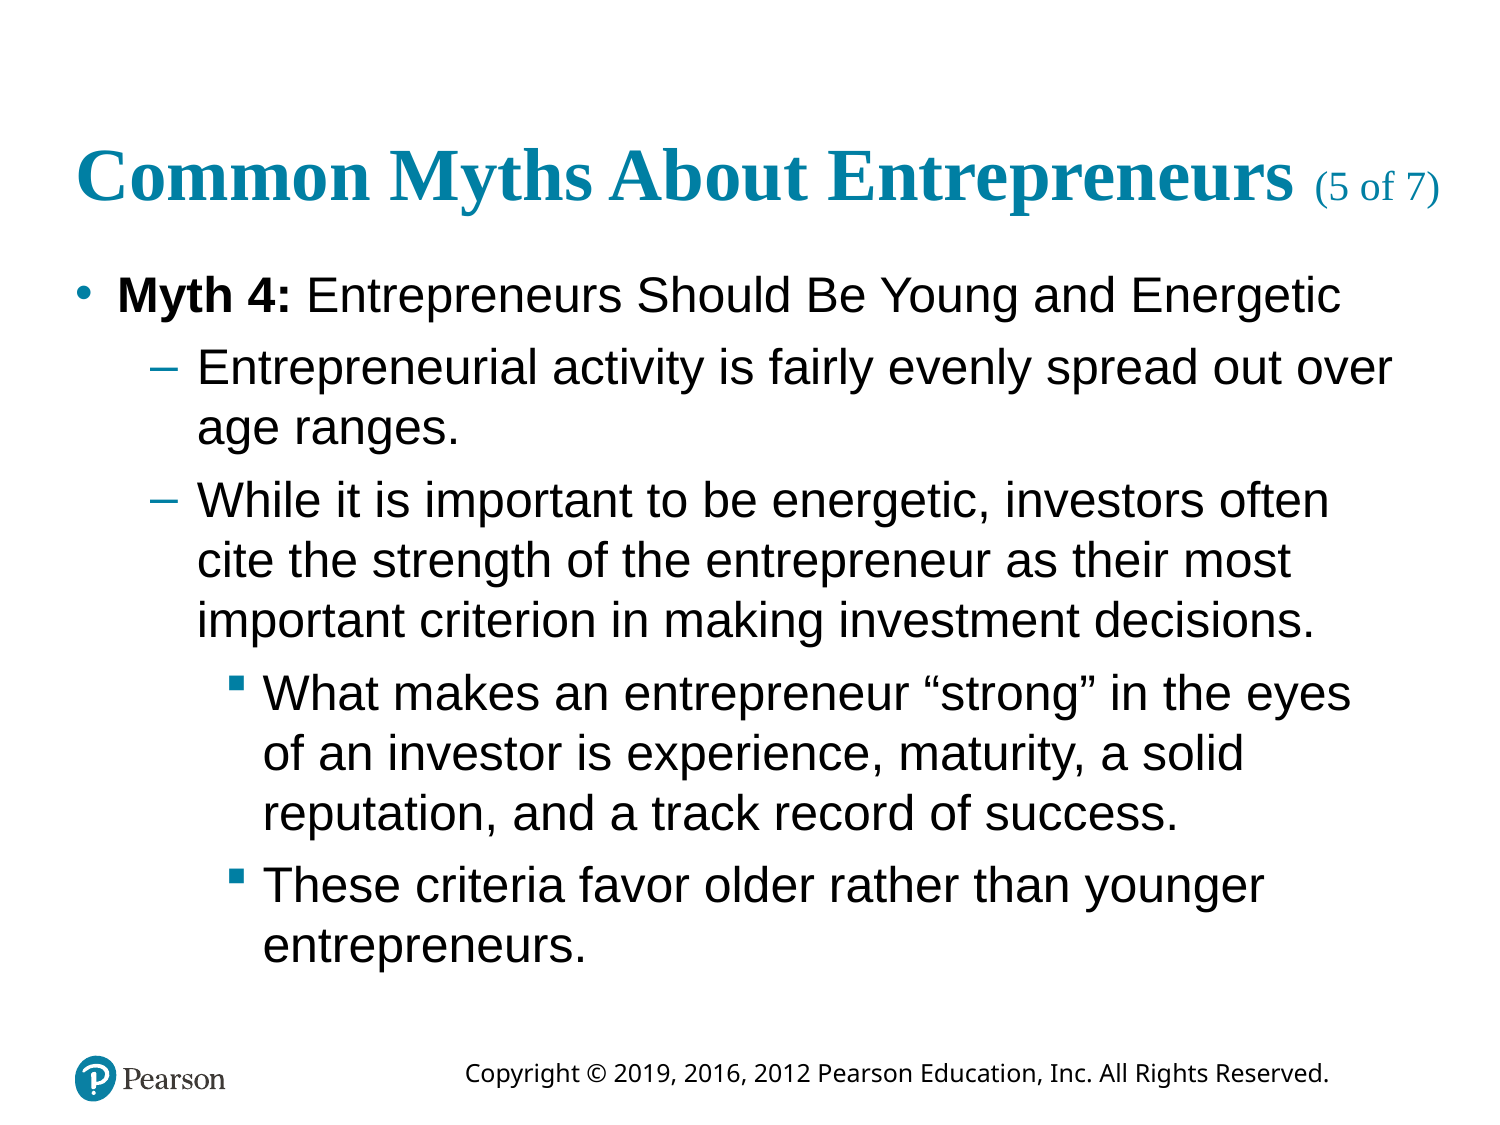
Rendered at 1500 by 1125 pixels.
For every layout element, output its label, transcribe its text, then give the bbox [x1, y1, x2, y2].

list Myth 4: Entrepreneurs Should Be Young and Energetic Entrepreneurial activity is fairly evenly spread out over age ranges. While it is important to be energetic, investors often cite the strength of the entrepreneur as their most important criterion in making investment decisions. What makes an entrepreneur “strong” in the eyes of an investor is experience, maturity, a solid reputation, and a track record of success. These criteria favor older rather than younger entrepreneurs. [75, 262, 1400, 975]
title Common Myths About Entrepreneurs (5 of 7) [75, 35, 1450, 216]
